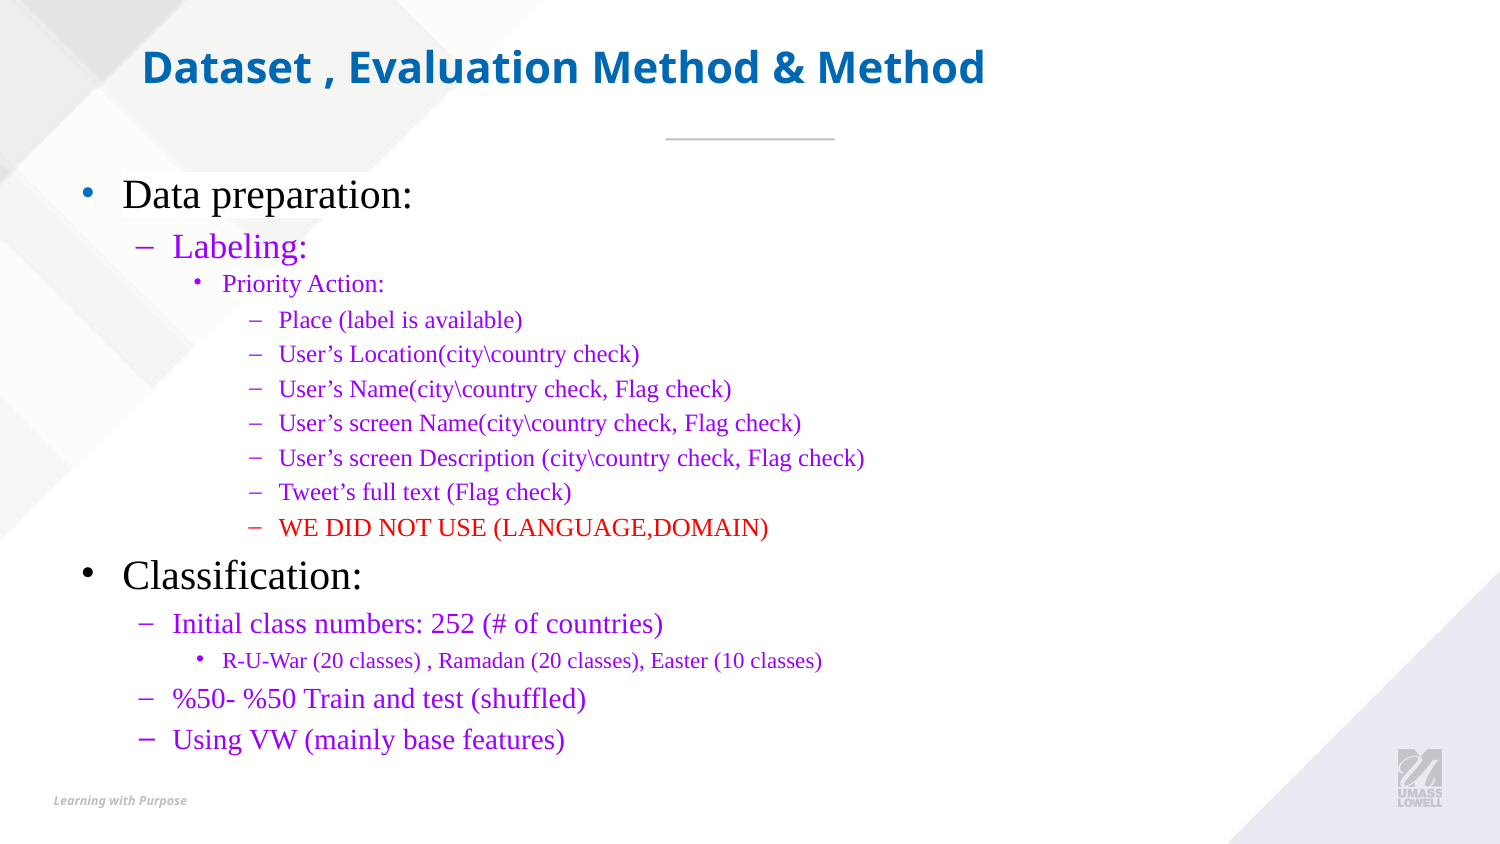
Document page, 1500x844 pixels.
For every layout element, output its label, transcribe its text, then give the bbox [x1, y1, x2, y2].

title Dataset , Evaluation Method & Method [69, 21, 1059, 99]
list Data preparation: Labeling: Priority Action: Place (label is available) User’s Location(city\country check) User’s Name(city\country check, Flag check) User’s screen Name(city\country check, Flag check) User’s screen Description (city\country check, Flag check) Tweet’s full text (Flag check) WE DID NOT USE (LANGUAGE,DOMAIN) Classification: Initial class numbers: 252 (# of countries) R-U-War (20 classes) , Ramadan (20 classes), Easter (10 classes) %50- %50 Train and test (shuffled) Using VW (mainly base features) [69, 161, 1059, 803]
picture [0, 0, 1500, 844]
